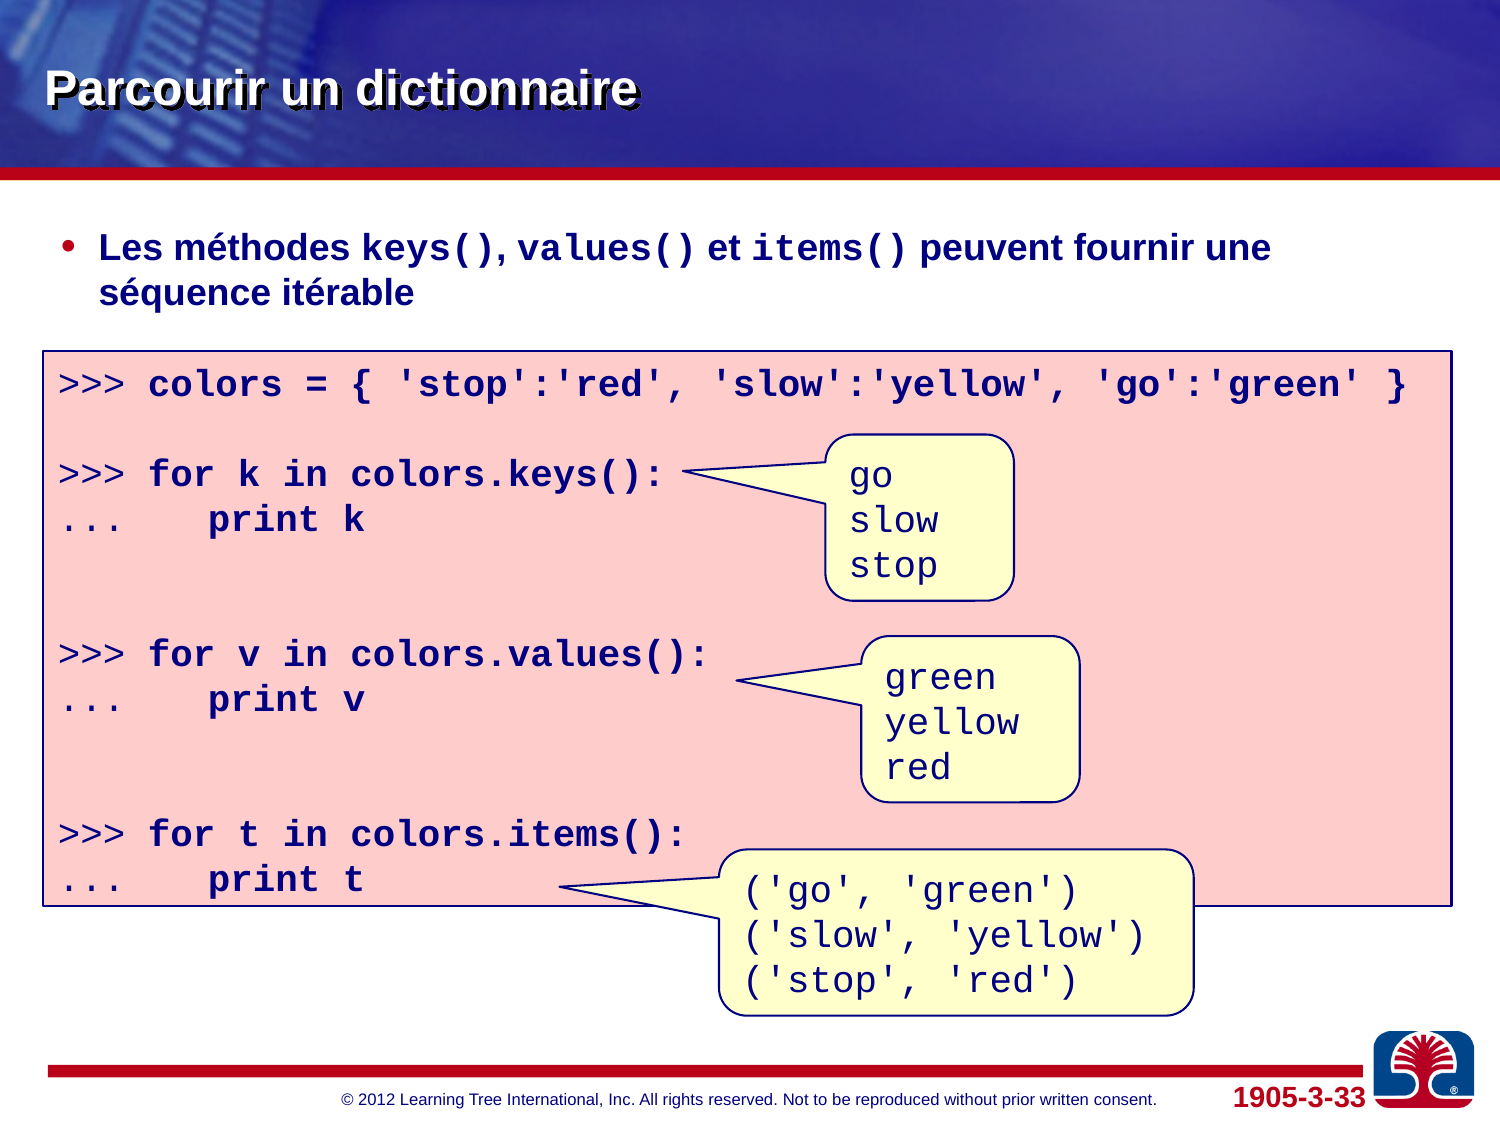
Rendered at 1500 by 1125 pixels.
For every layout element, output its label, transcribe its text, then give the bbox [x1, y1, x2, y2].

text_box >>> colors = { 'stop':'red', 'slow':'yellow', 'go':'green' } >>> for k in colors.keys(): ... print k >>> for v in colors.values(): ... print v >>> for t in colors.items(): ... print t [42, 351, 1452, 907]
picture [1373, 1031, 1476, 1108]
text_box go slow stop [682, 434, 1014, 601]
text_box green yellow red [736, 636, 1080, 803]
list Les méthodes keys(), values() et items() peuvent fournir une séquence itérable [45, 215, 1457, 322]
text_box ('go', 'green') ('slow', 'yellow') ('stop', 'red') [559, 849, 1194, 1016]
title Parcourir un dictionnaire [29, 26, 1308, 146]
picture [0, 0, 1500, 167]
